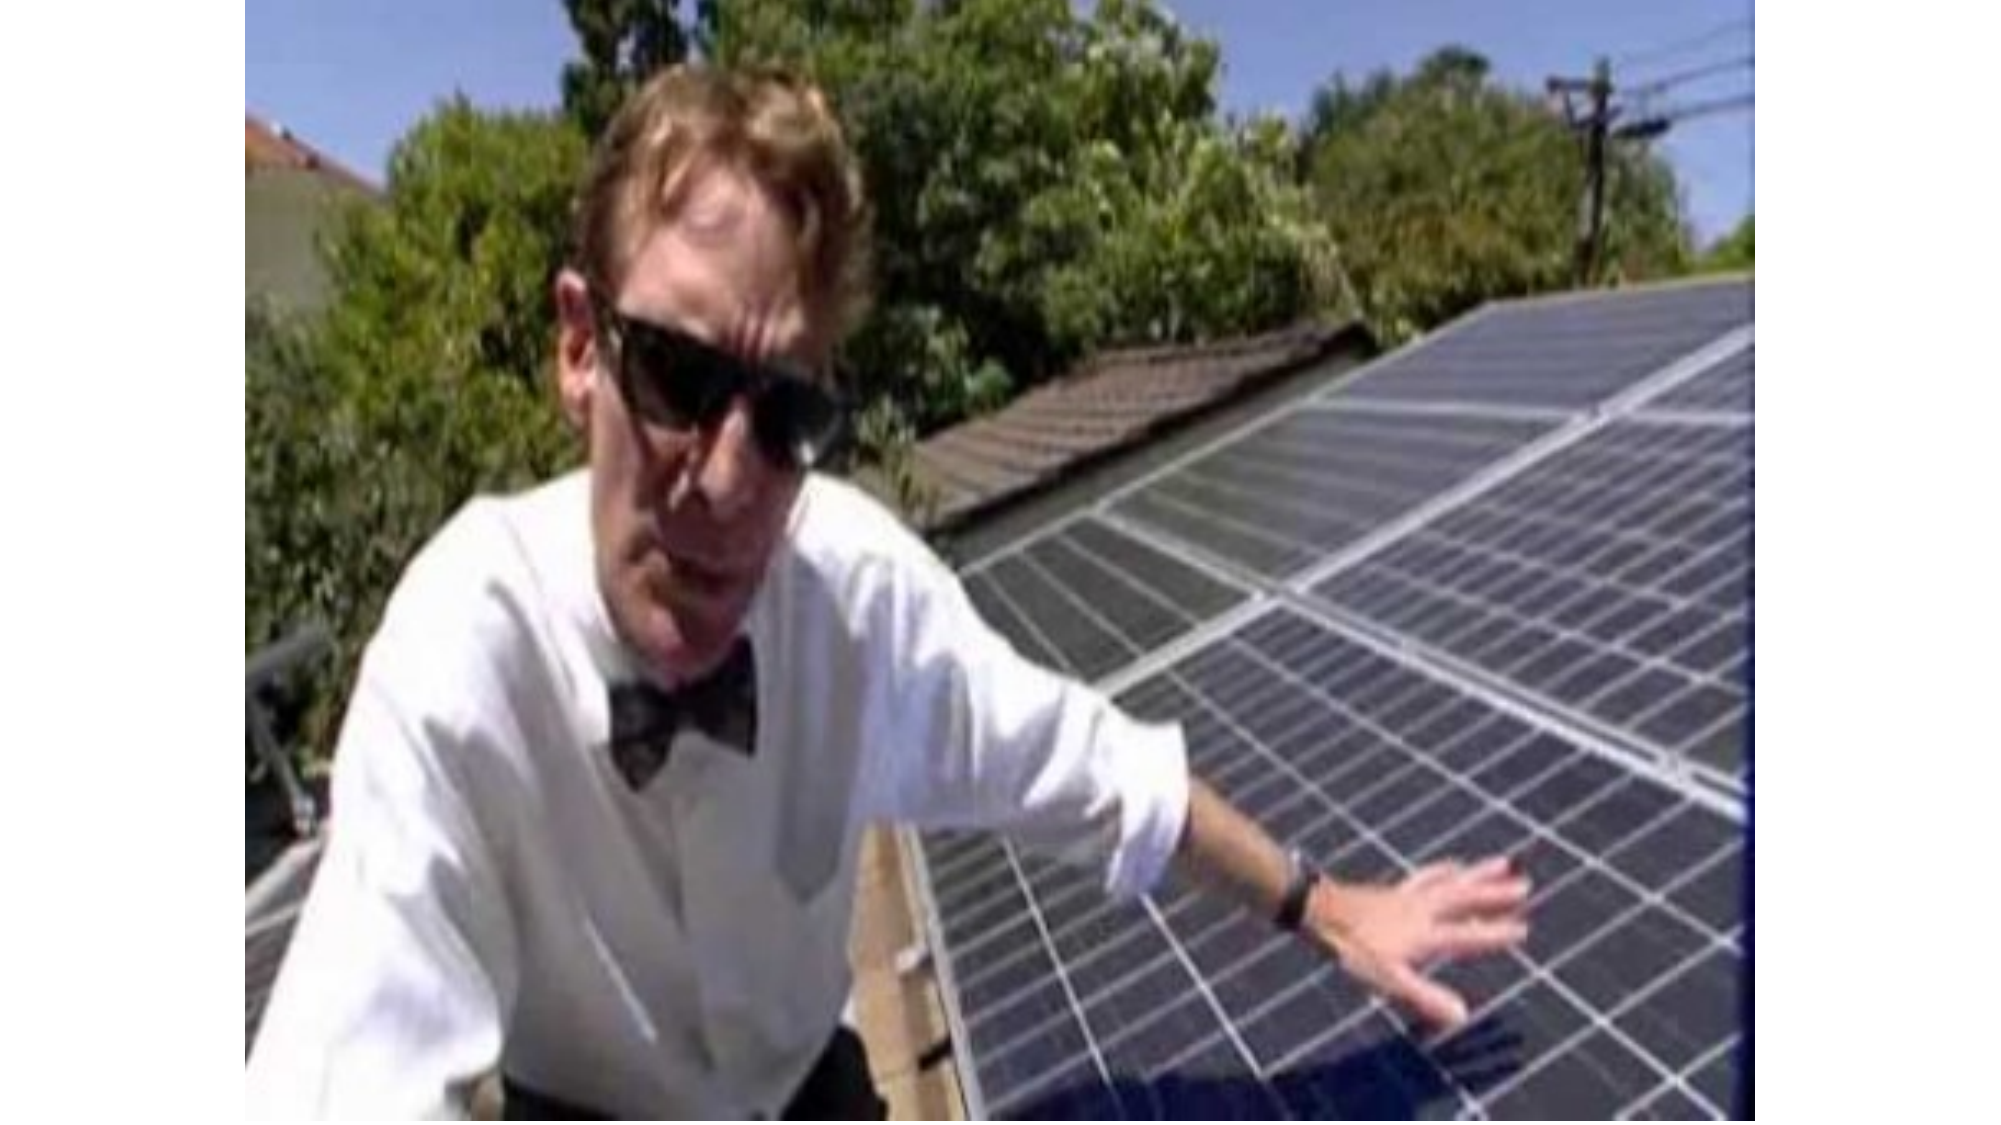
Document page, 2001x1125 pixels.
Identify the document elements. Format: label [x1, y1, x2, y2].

text_box [244, 0, 1756, 1122]
